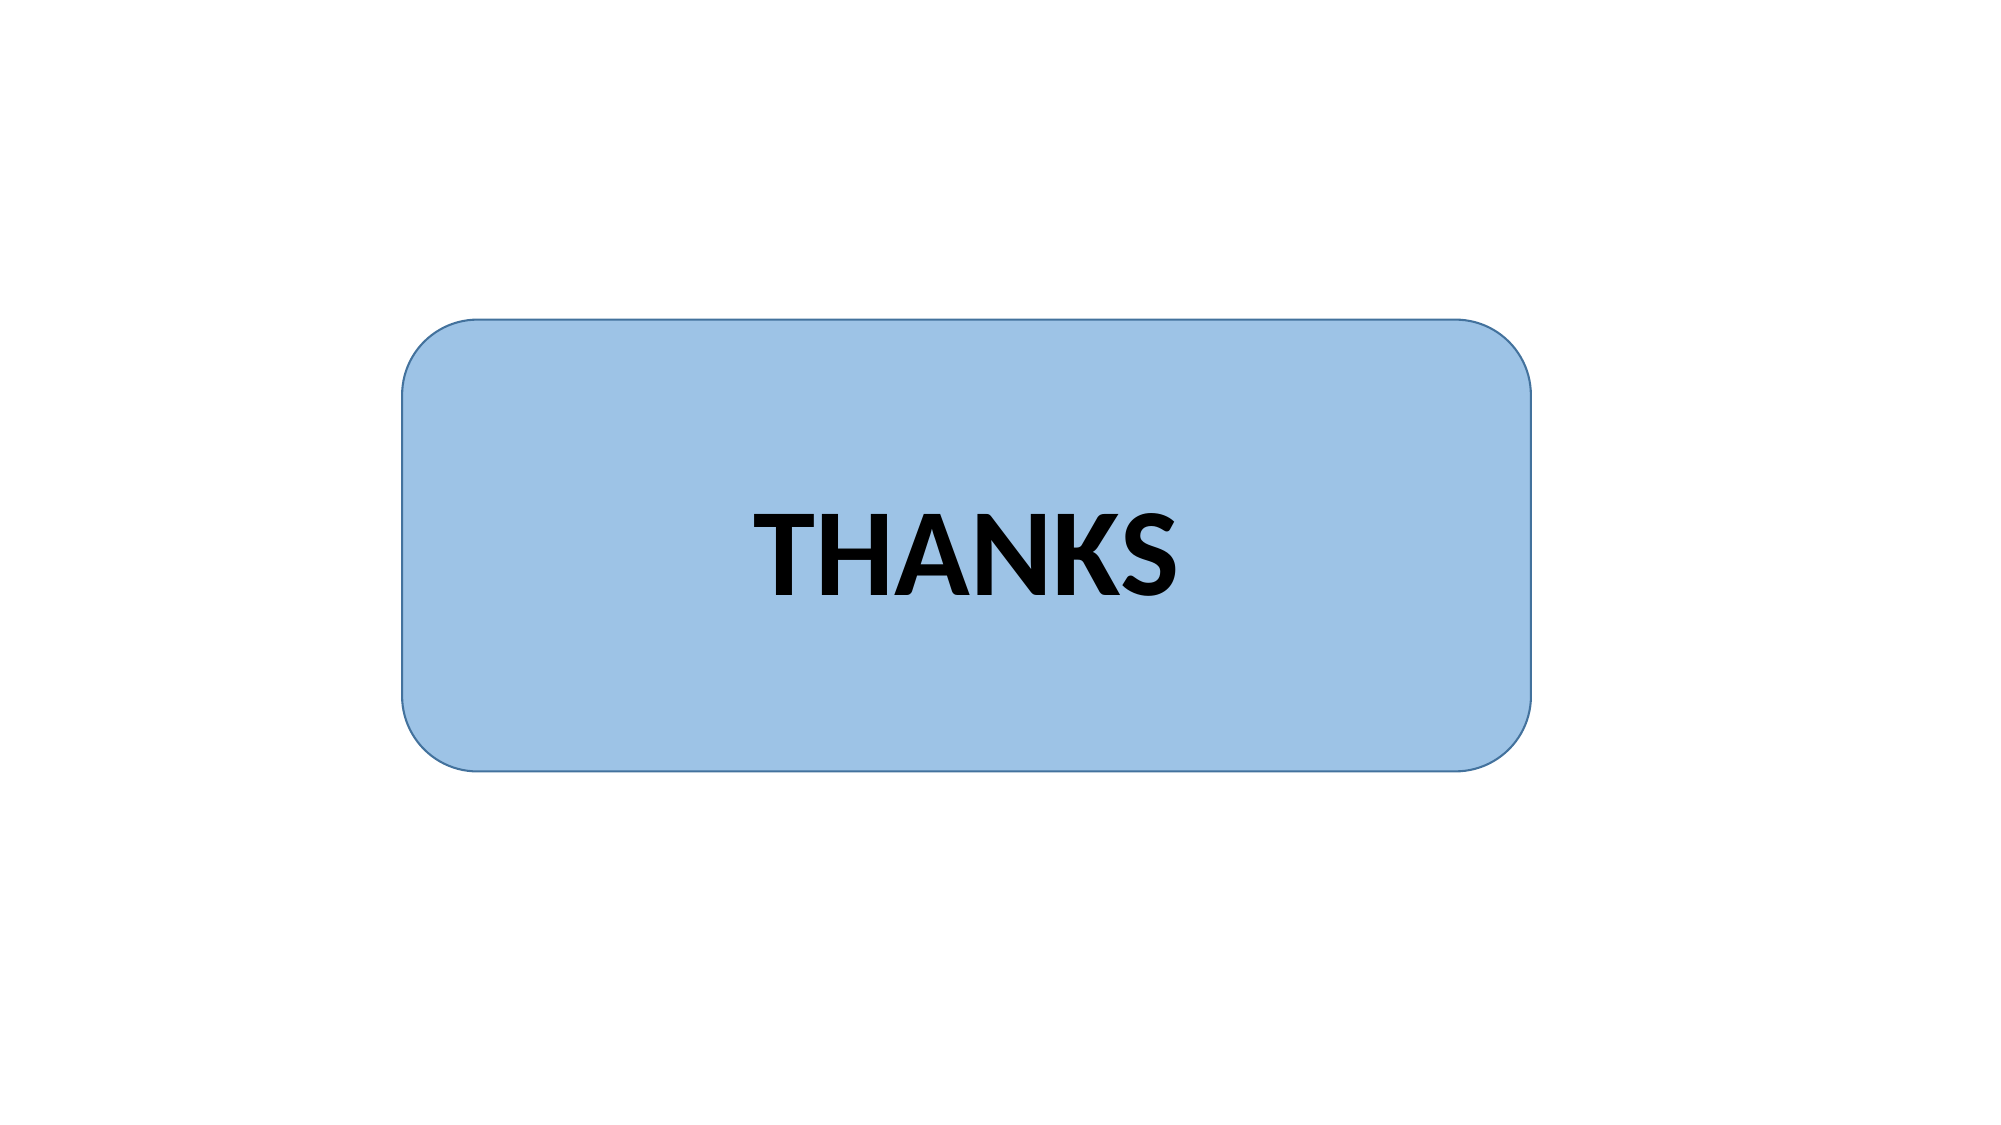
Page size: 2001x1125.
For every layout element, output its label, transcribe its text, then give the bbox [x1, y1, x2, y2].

text_box THANKS [401, 318, 1532, 773]
